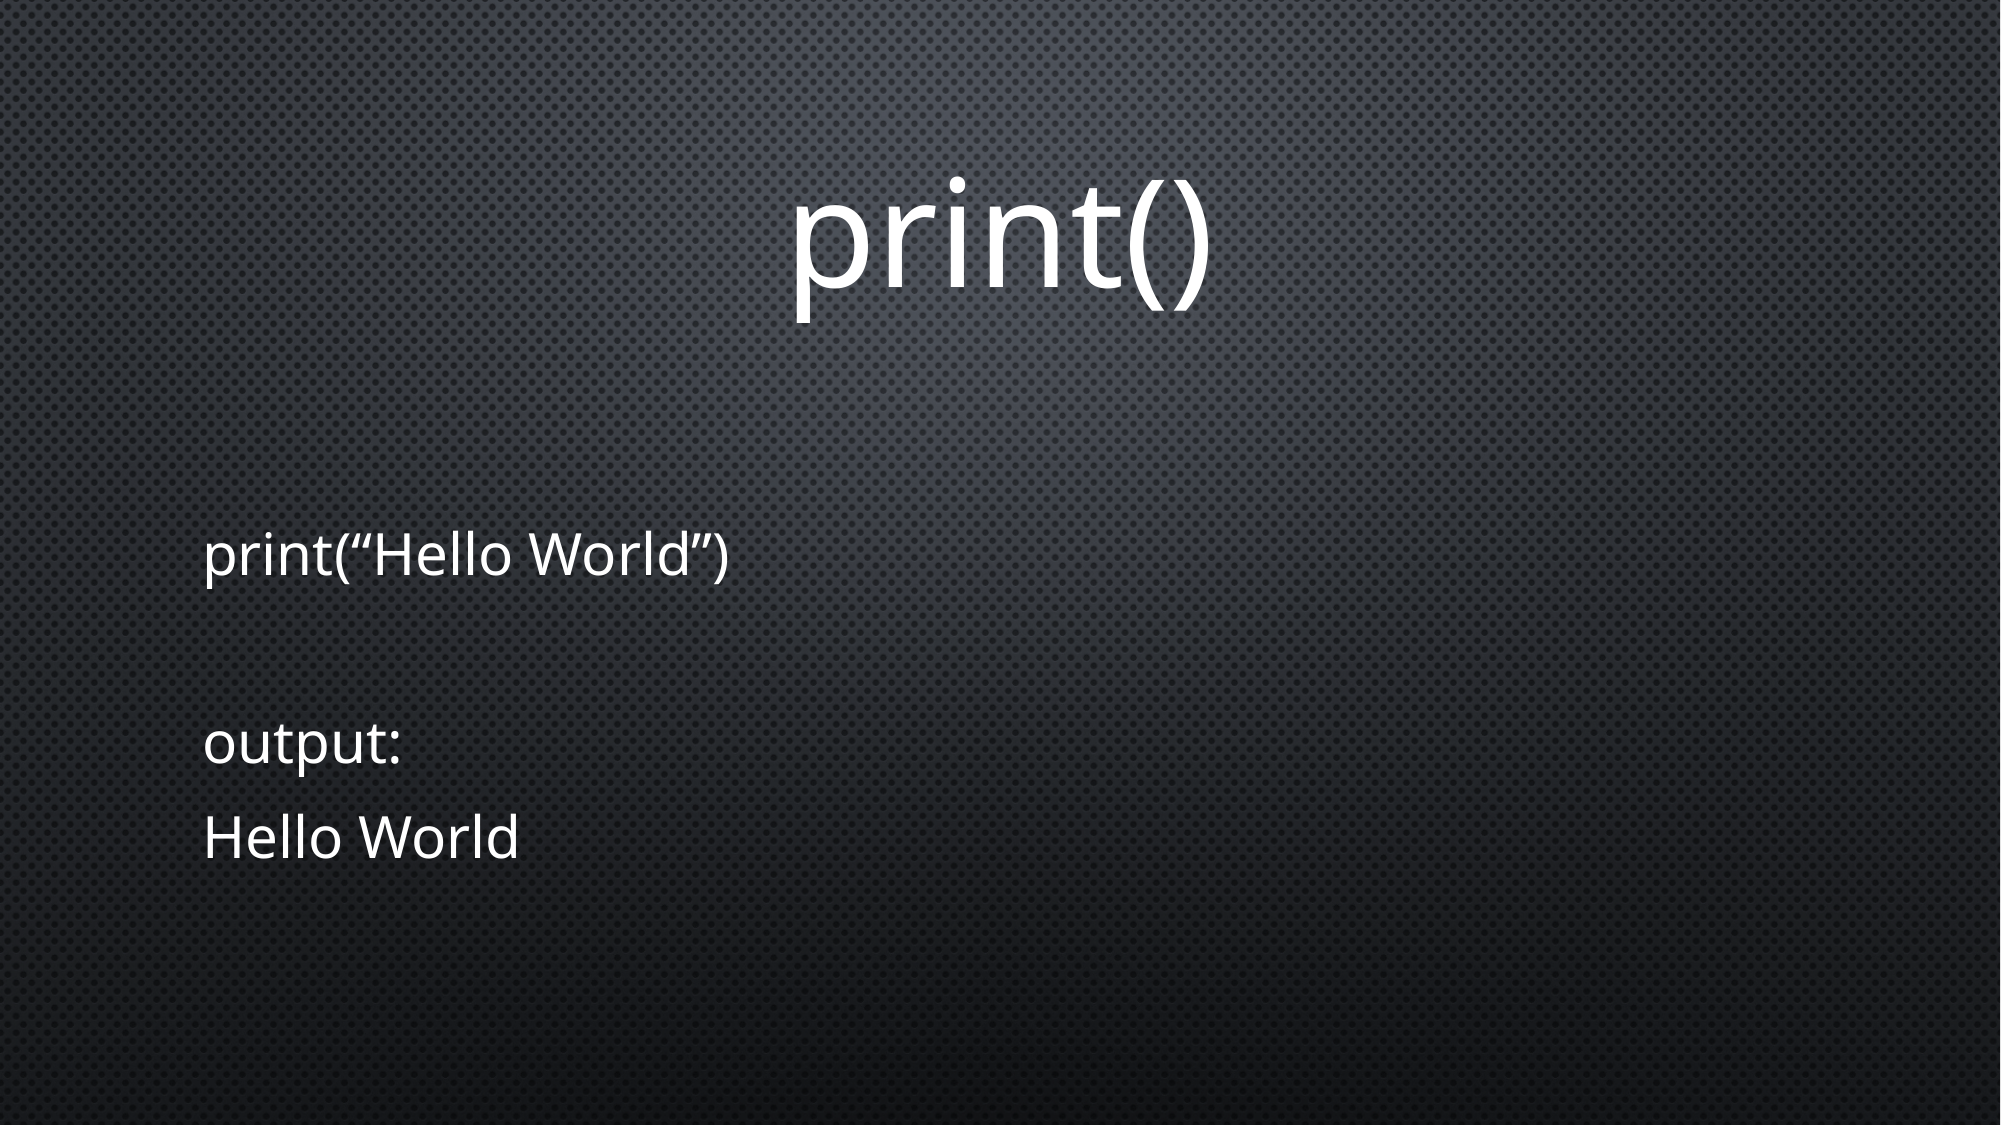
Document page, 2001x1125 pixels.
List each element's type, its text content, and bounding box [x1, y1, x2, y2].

list print(“Hello World”) output: Hello World [187, 437, 1813, 950]
title print() [187, 99, 1813, 356]
